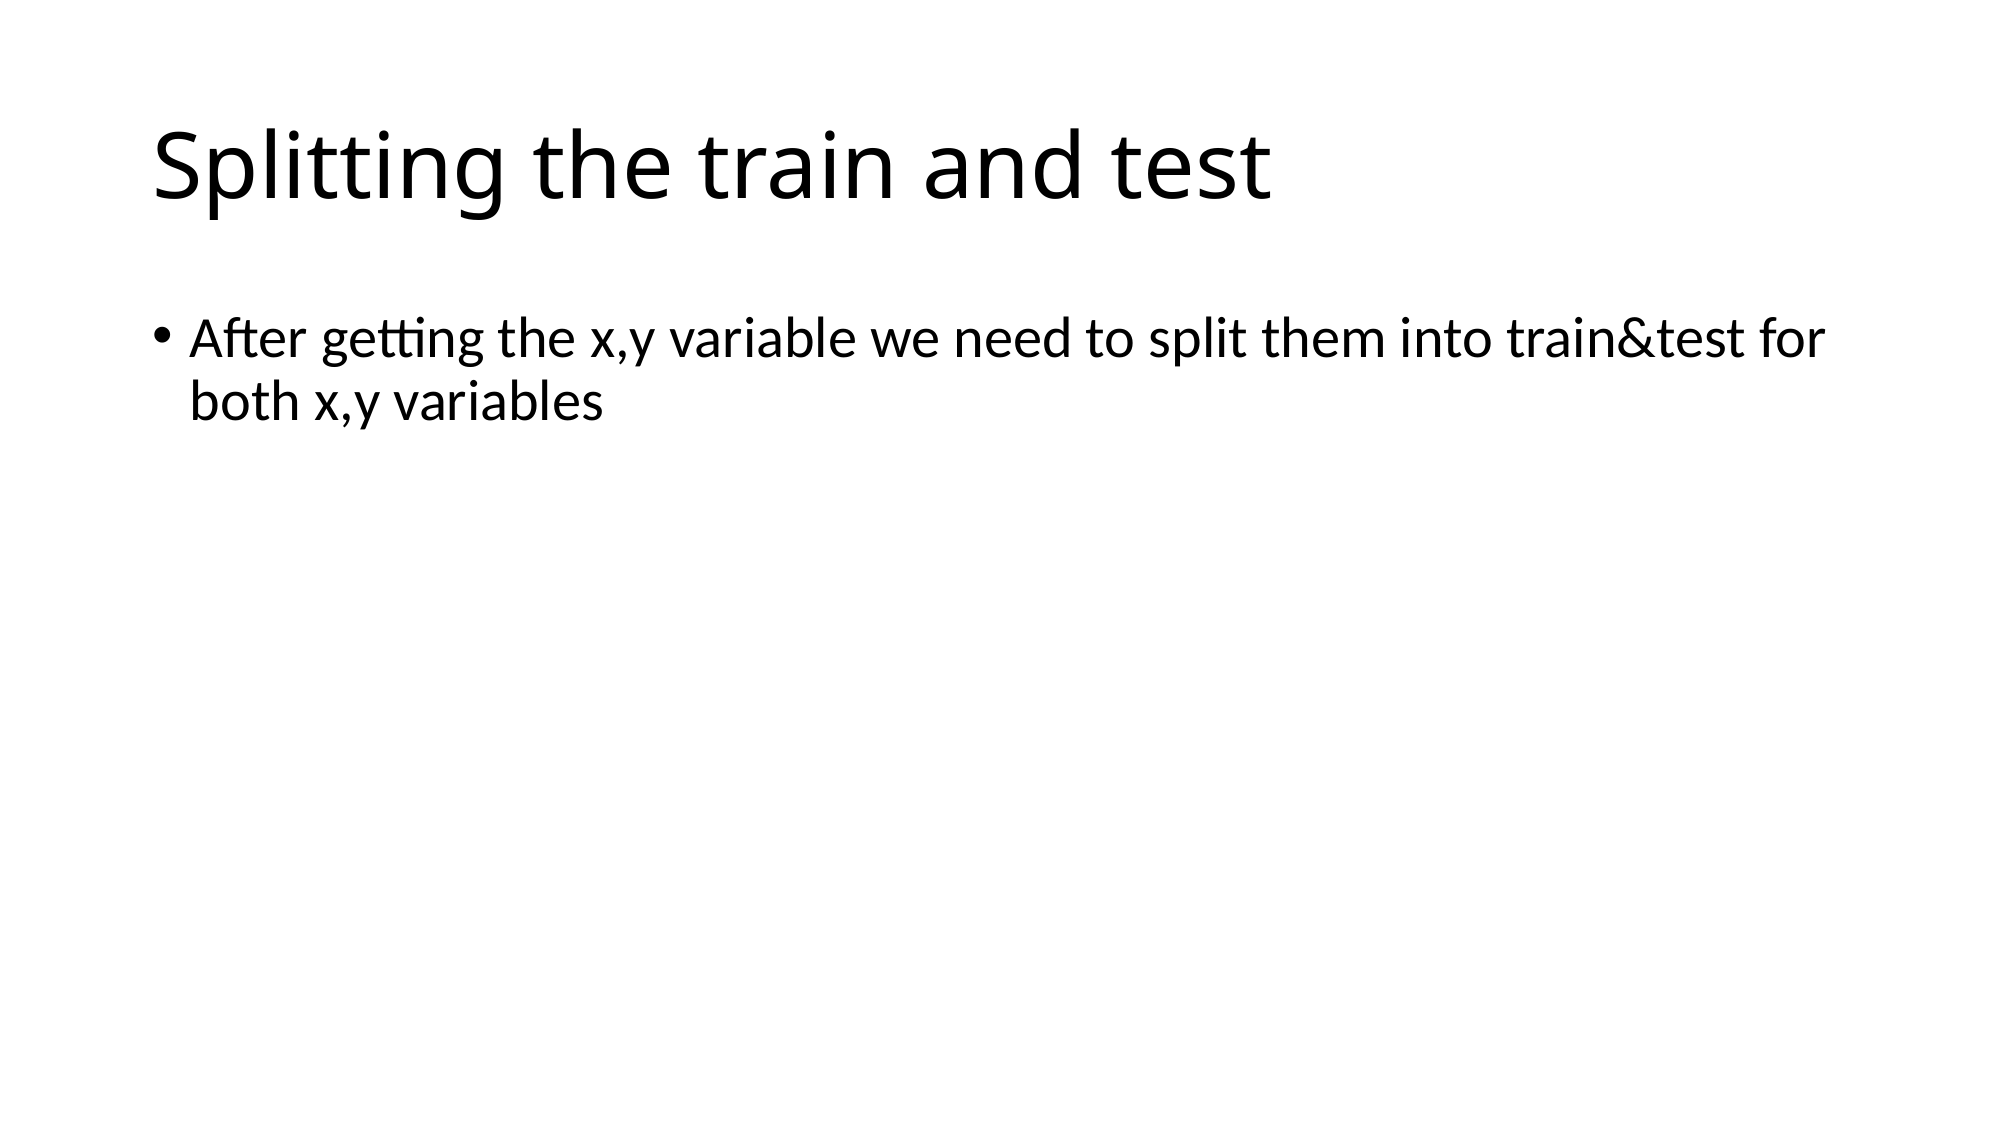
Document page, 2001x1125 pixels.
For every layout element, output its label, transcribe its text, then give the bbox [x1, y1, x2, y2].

list After getting the x,y variable we need to split them into train&test for both x,y variables [137, 299, 1863, 1014]
title Splitting the train and test [137, 59, 1863, 278]
